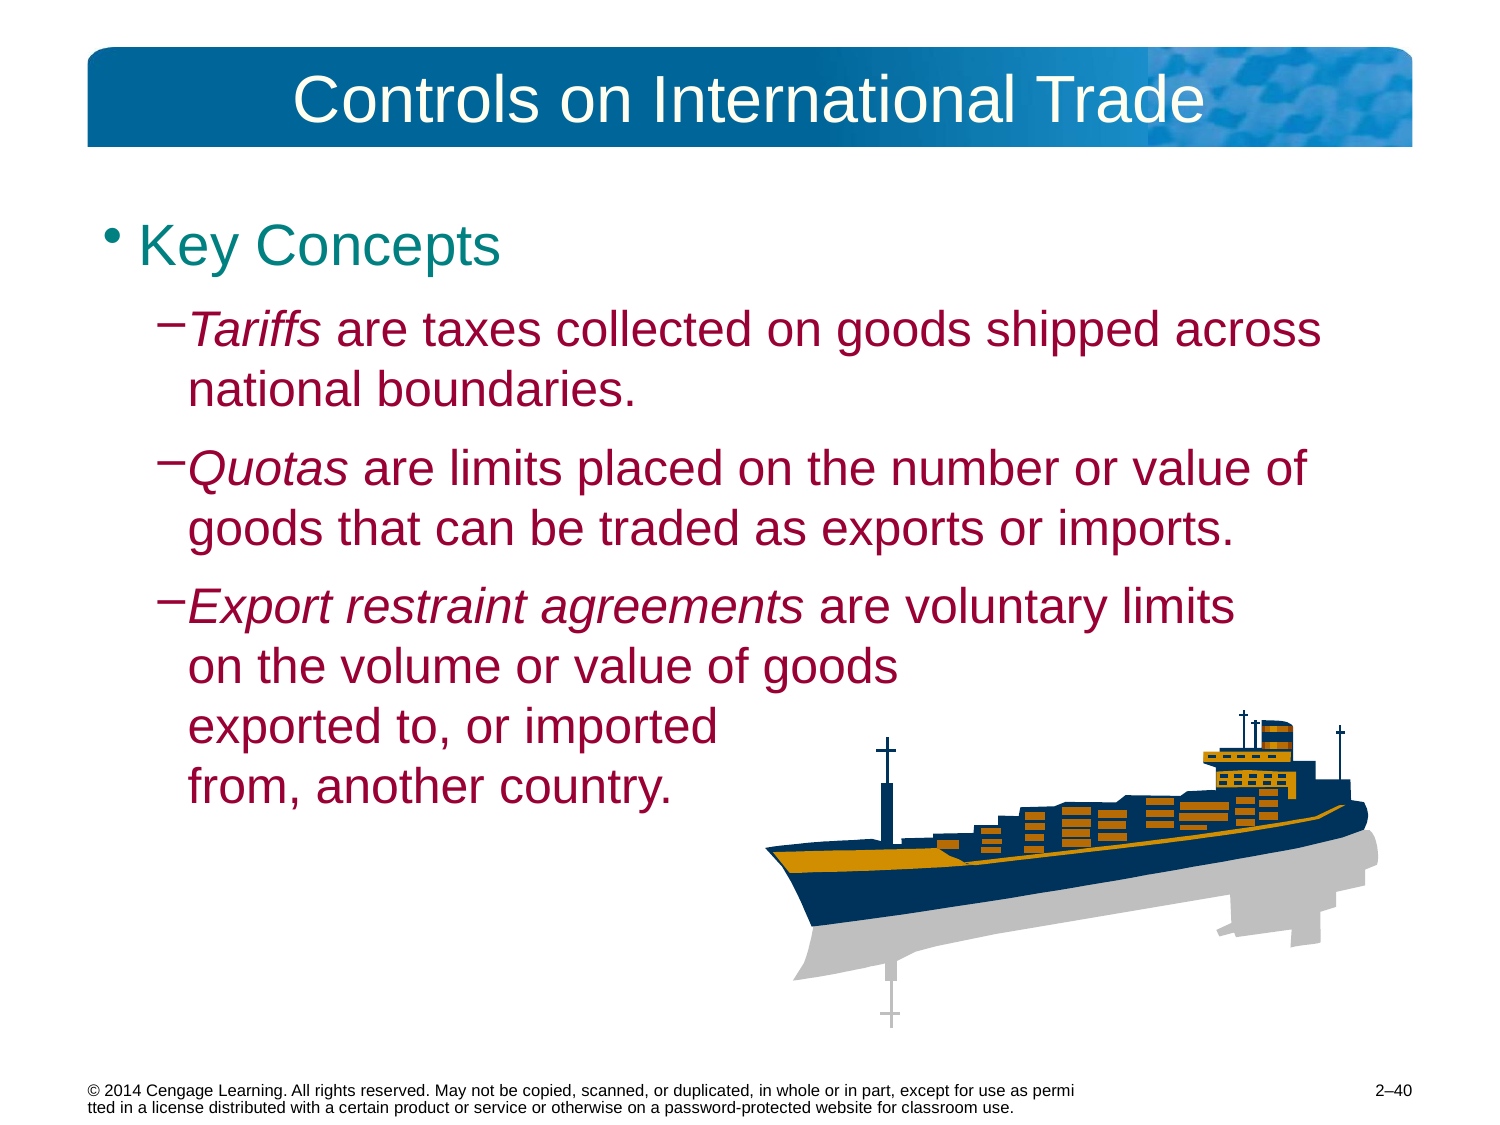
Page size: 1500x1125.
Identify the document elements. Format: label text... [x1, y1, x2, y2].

slide_number 2–40 [1224, 1046, 1413, 1100]
title Controls on International Trade [87, 47, 1413, 147]
picture [764, 709, 1381, 1028]
list Key Concepts Tariffs are taxes collected on goods shipped across national boundaries. Quotas are limits placed on the number or value of goods that can be traded as exports or imports. Export restraint agreements are voluntary limits on the volume or value of goods exported to, or imported from, another country. [87, 200, 1413, 1000]
footer © 2014 Cengage Learning. All rights reserved. May not be copied, scanned, or duplicated, in whole or in part, except for use as permitted in a license distributed with a certain product or service or otherwise on a password-protected website for classroom use. [87, 1050, 1080, 1100]
